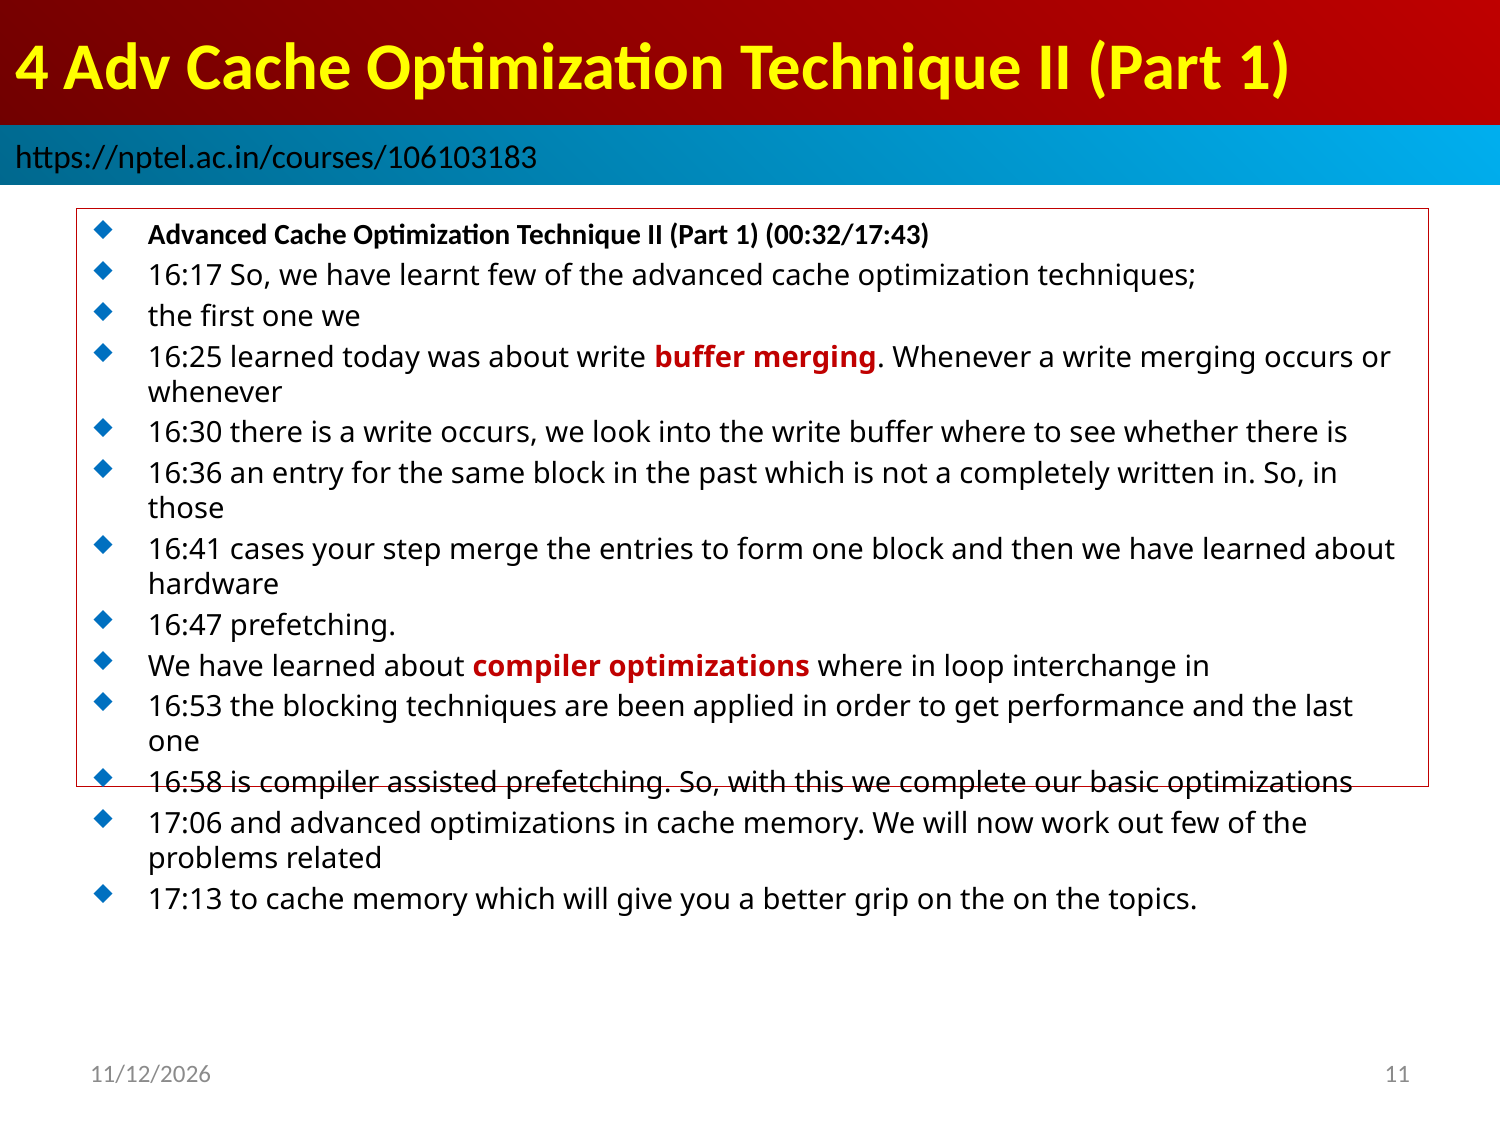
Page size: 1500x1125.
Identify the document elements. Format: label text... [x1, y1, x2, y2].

title 4 Adv Cache Optimization Technique II (Part 1) [0, 0, 1500, 125]
subtitle Advanced Cache Optimization Technique II (Part 1) (00:32/17:43) 16:17 So, we have learnt few of the advanced cache optimization techniques; the first one we 16:25 learned today was about write buffer merging. Whenever a write merging occurs or whenever 16:30 there is a write occurs, we look into the write buffer where to see whether there is 16:36 an entry for the same block in the past which is not a completely written in. So, in those 16:41 cases your step merge the entries to form one block and then we have learned about hardware 16:47 prefetching. We have learned about compiler optimizations where in loop interchange in 16:53 the blocking techniques are been applied in order to get performance and the last one 16:58 is compiler assisted prefetching. So, with this we complete our basic optimizations 17:06 and advanced optimizations in cache memory. We will now work out few of the problems related 17:13 to cache memory which will give you a better grip on the on the topics. [76, 208, 1429, 787]
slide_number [75, 1042, 425, 1103]
slide_number 11 [1074, 1042, 1425, 1103]
text_box https://nptel.ac.in/courses/106103183 [0, 125, 1500, 185]
